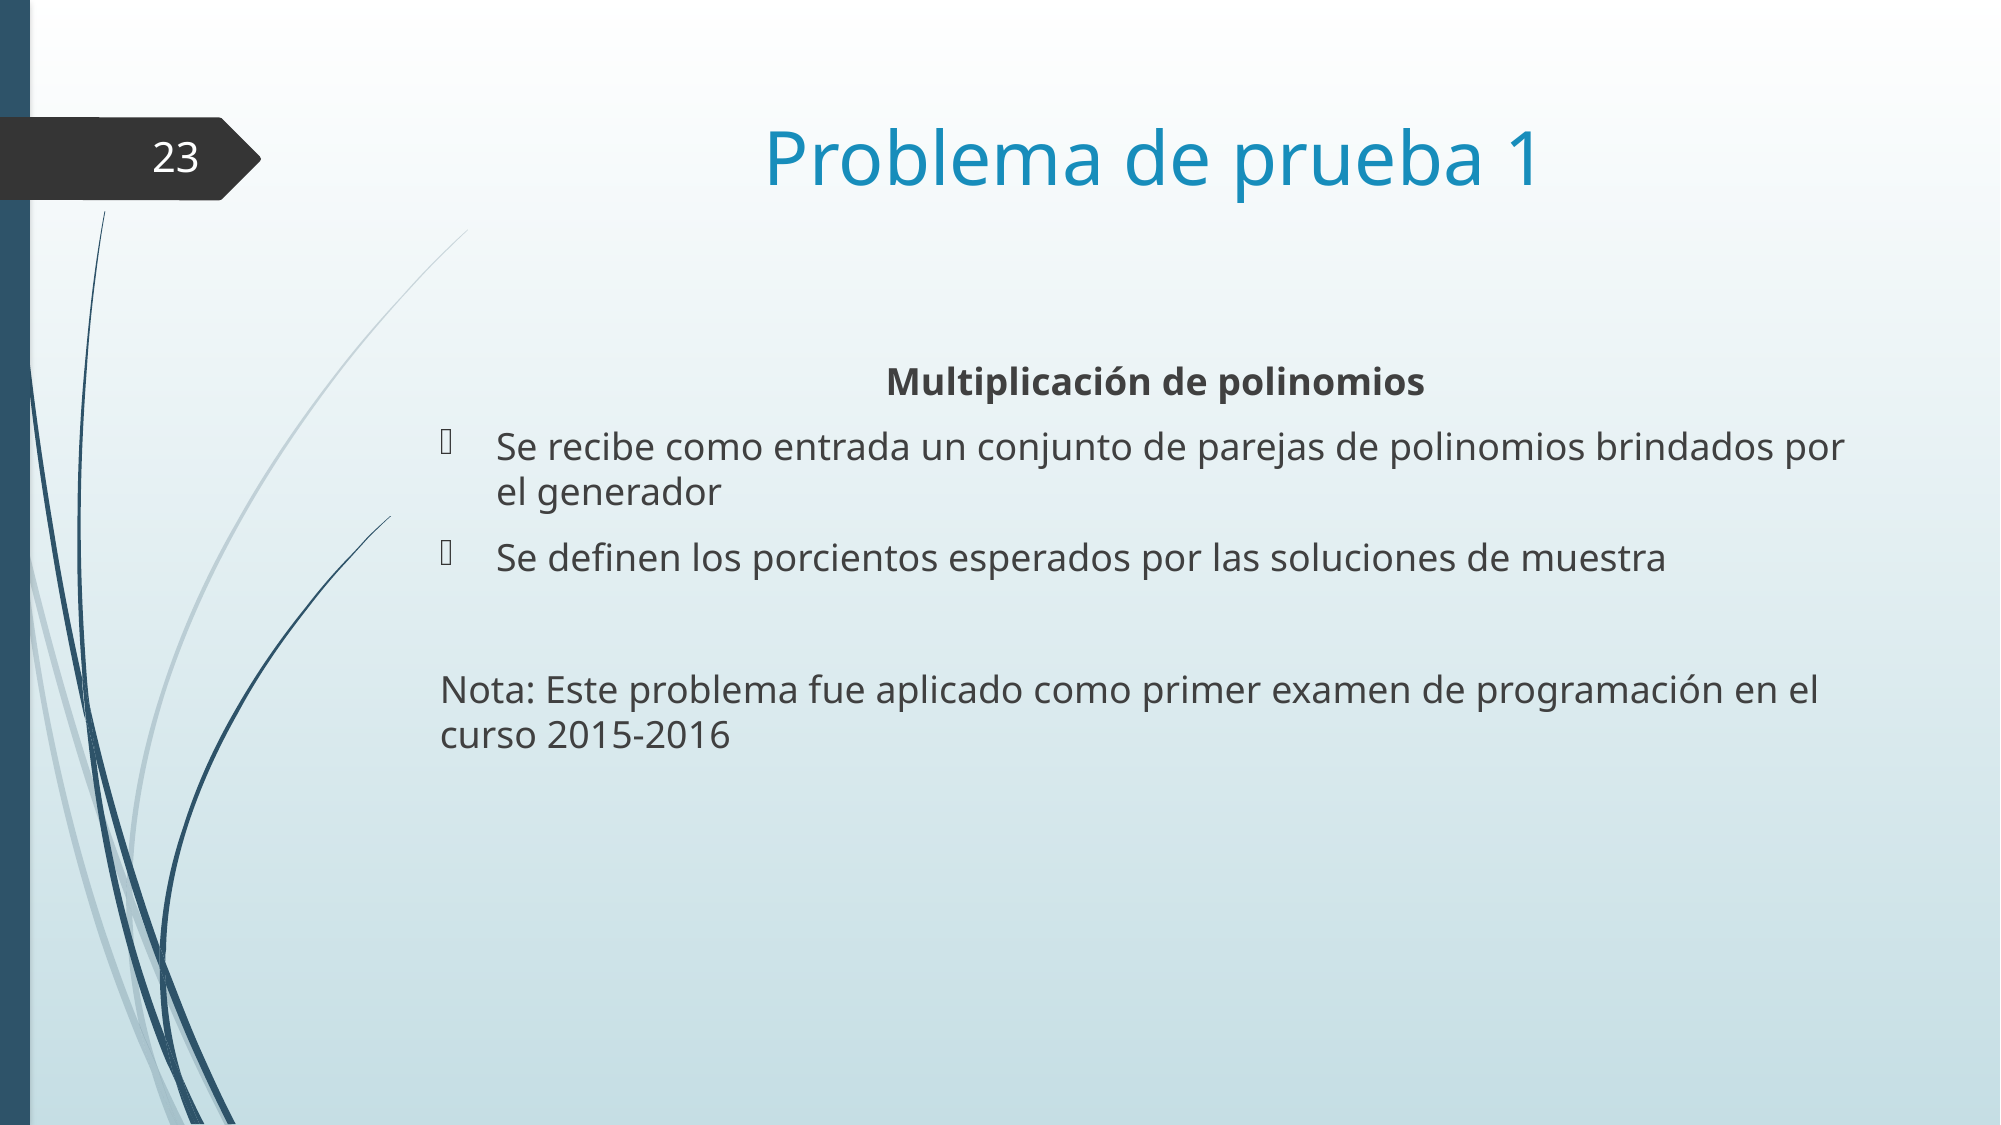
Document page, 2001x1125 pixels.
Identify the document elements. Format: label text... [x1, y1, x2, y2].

title Problema de prueba 1 [425, 102, 1888, 313]
list Multiplicación de polinomios Se recibe como entrada un conjunto de parejas de polinomios brindados por el generador Se definen los porcientos esperados por las soluciones de muestra Nota: Este problema fue aplicado como primer examen de programación en el curso 2015-2016 [424, 350, 1888, 970]
slide_number 23 [87, 129, 216, 190]
